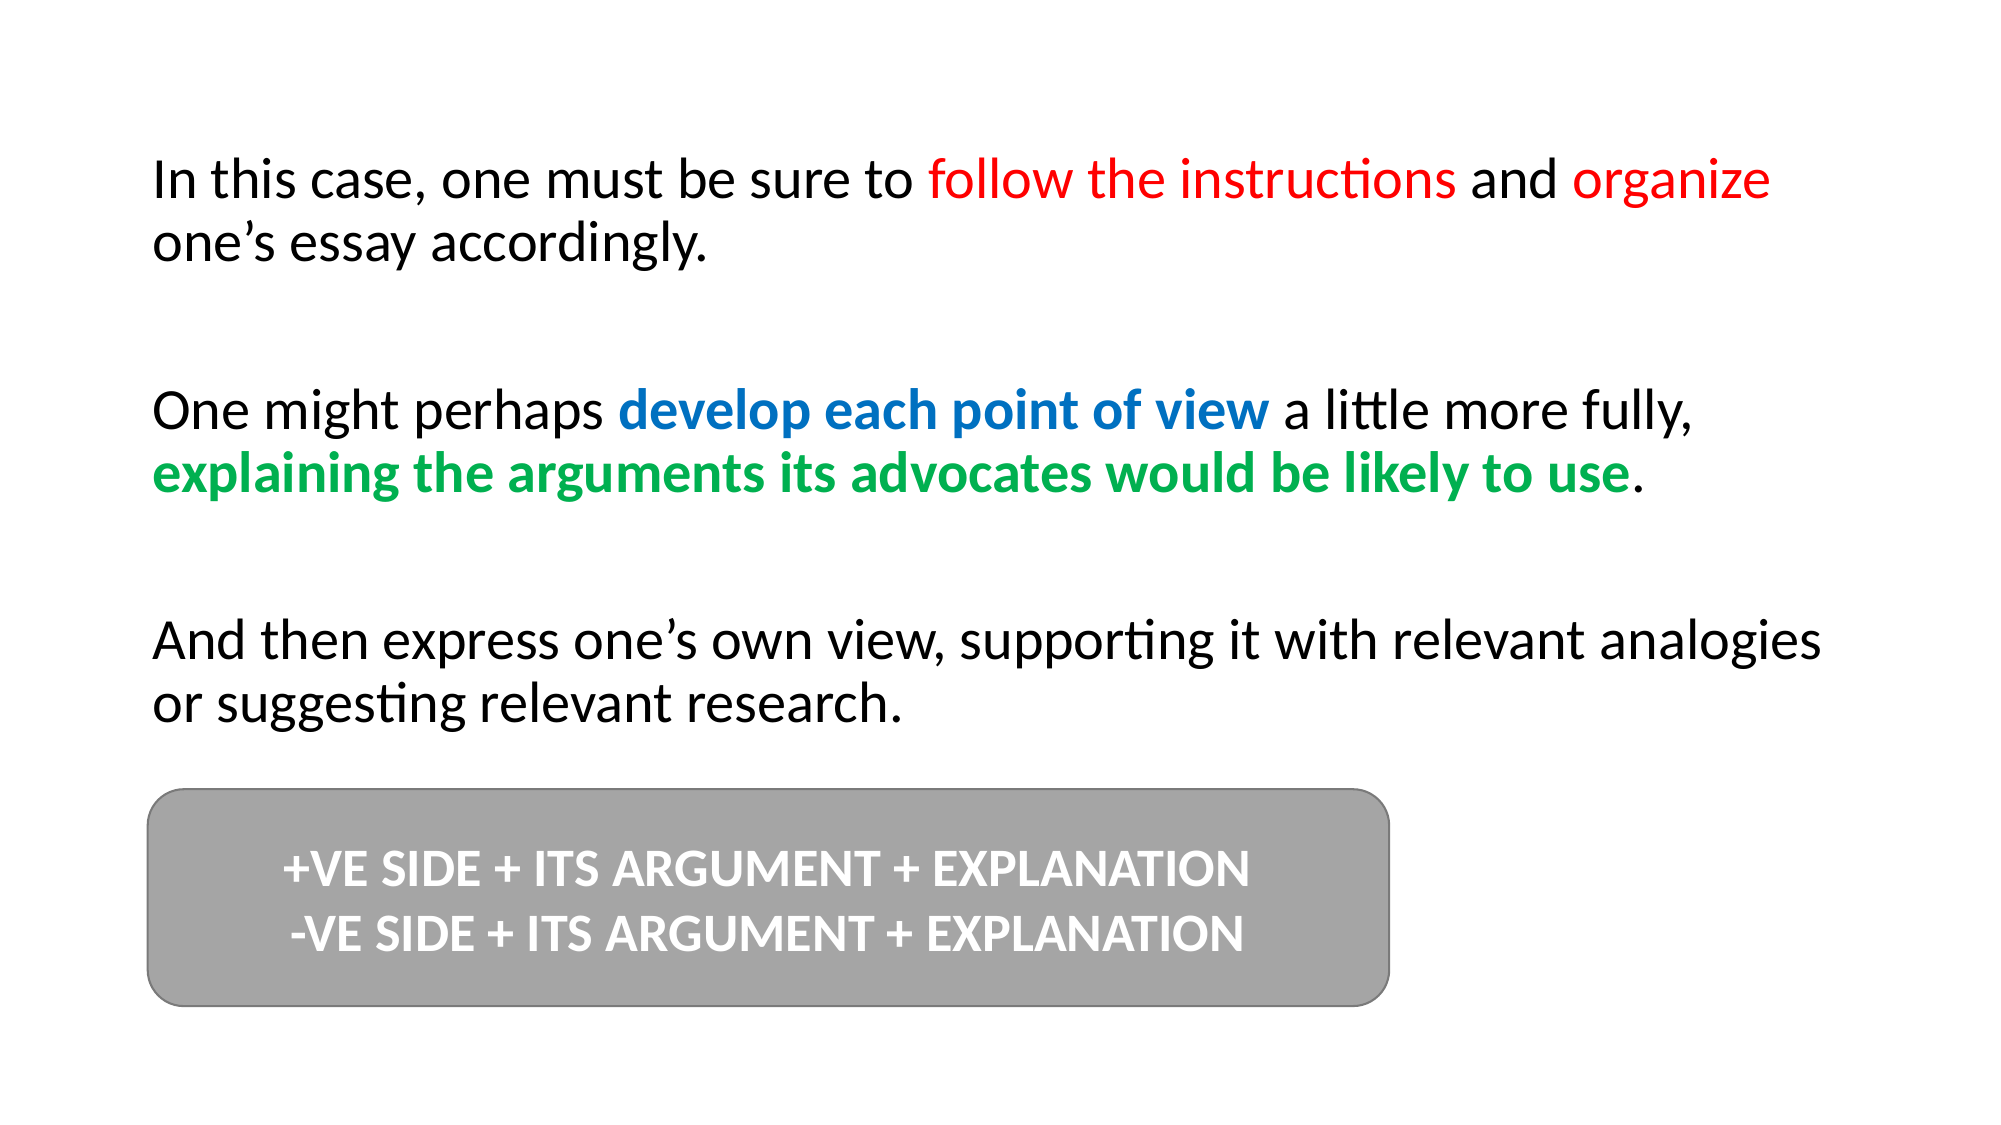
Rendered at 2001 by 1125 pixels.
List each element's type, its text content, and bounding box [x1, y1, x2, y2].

text_box +VE SIDE + ITS ARGUMENT + EXPLANATION -VE SIDE + ITS ARGUMENT + EXPLANATION [146, 788, 1391, 1008]
list In this case, one must be sure to follow the instructions and organize one’s essay accordingly. One might perhaps develop each point of view a little more fully, explaining the arguments its advocates would be likely to use. And then express one’s own view, supporting it with relevant analogies or suggesting relevant research. [137, 140, 1863, 1014]
